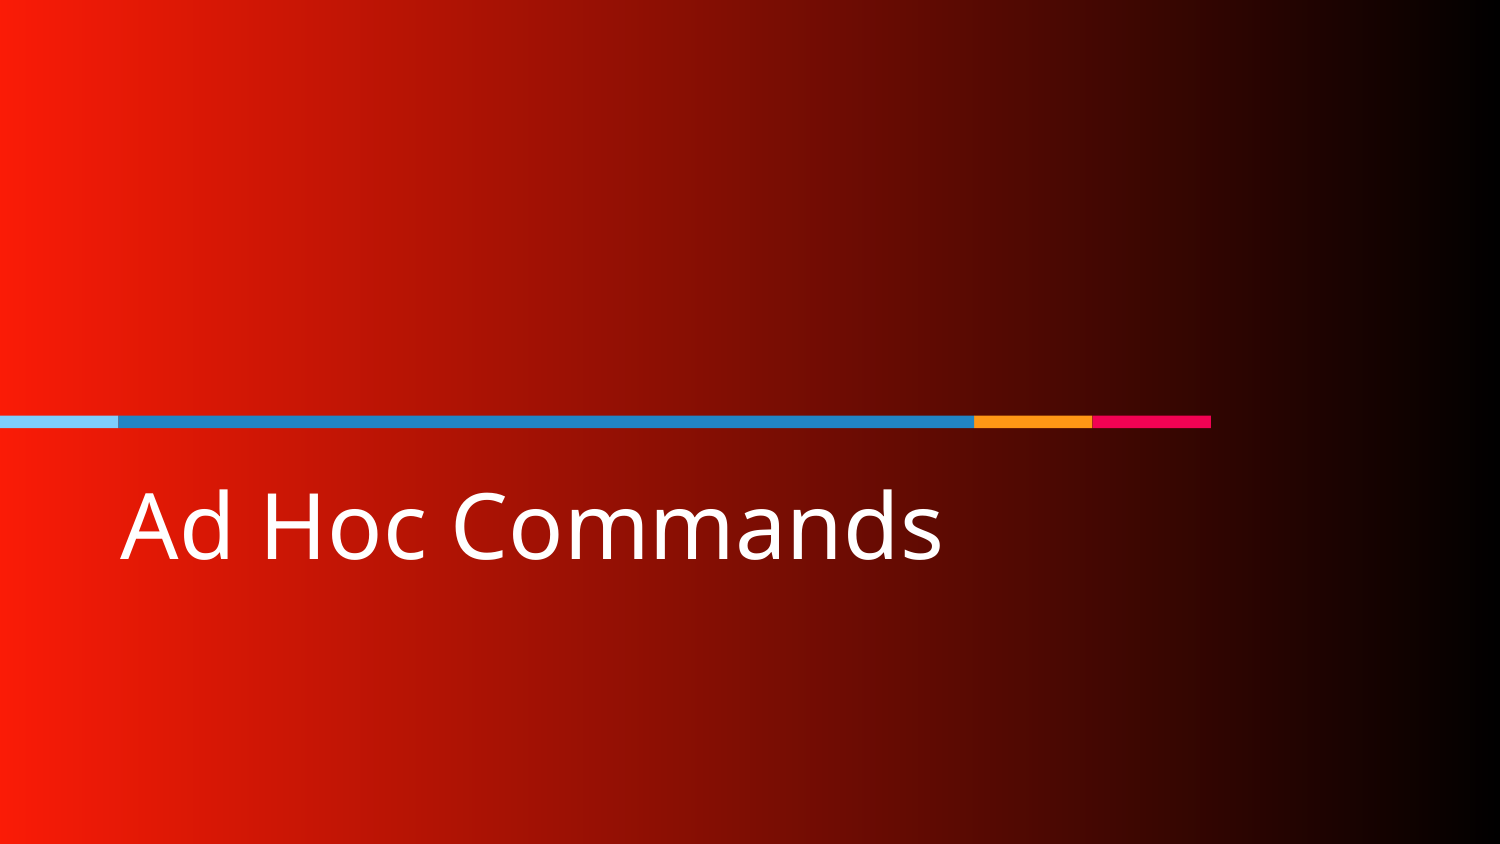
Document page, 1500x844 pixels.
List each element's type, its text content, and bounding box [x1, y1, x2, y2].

title Ad Hoc Commands [105, 452, 1212, 644]
